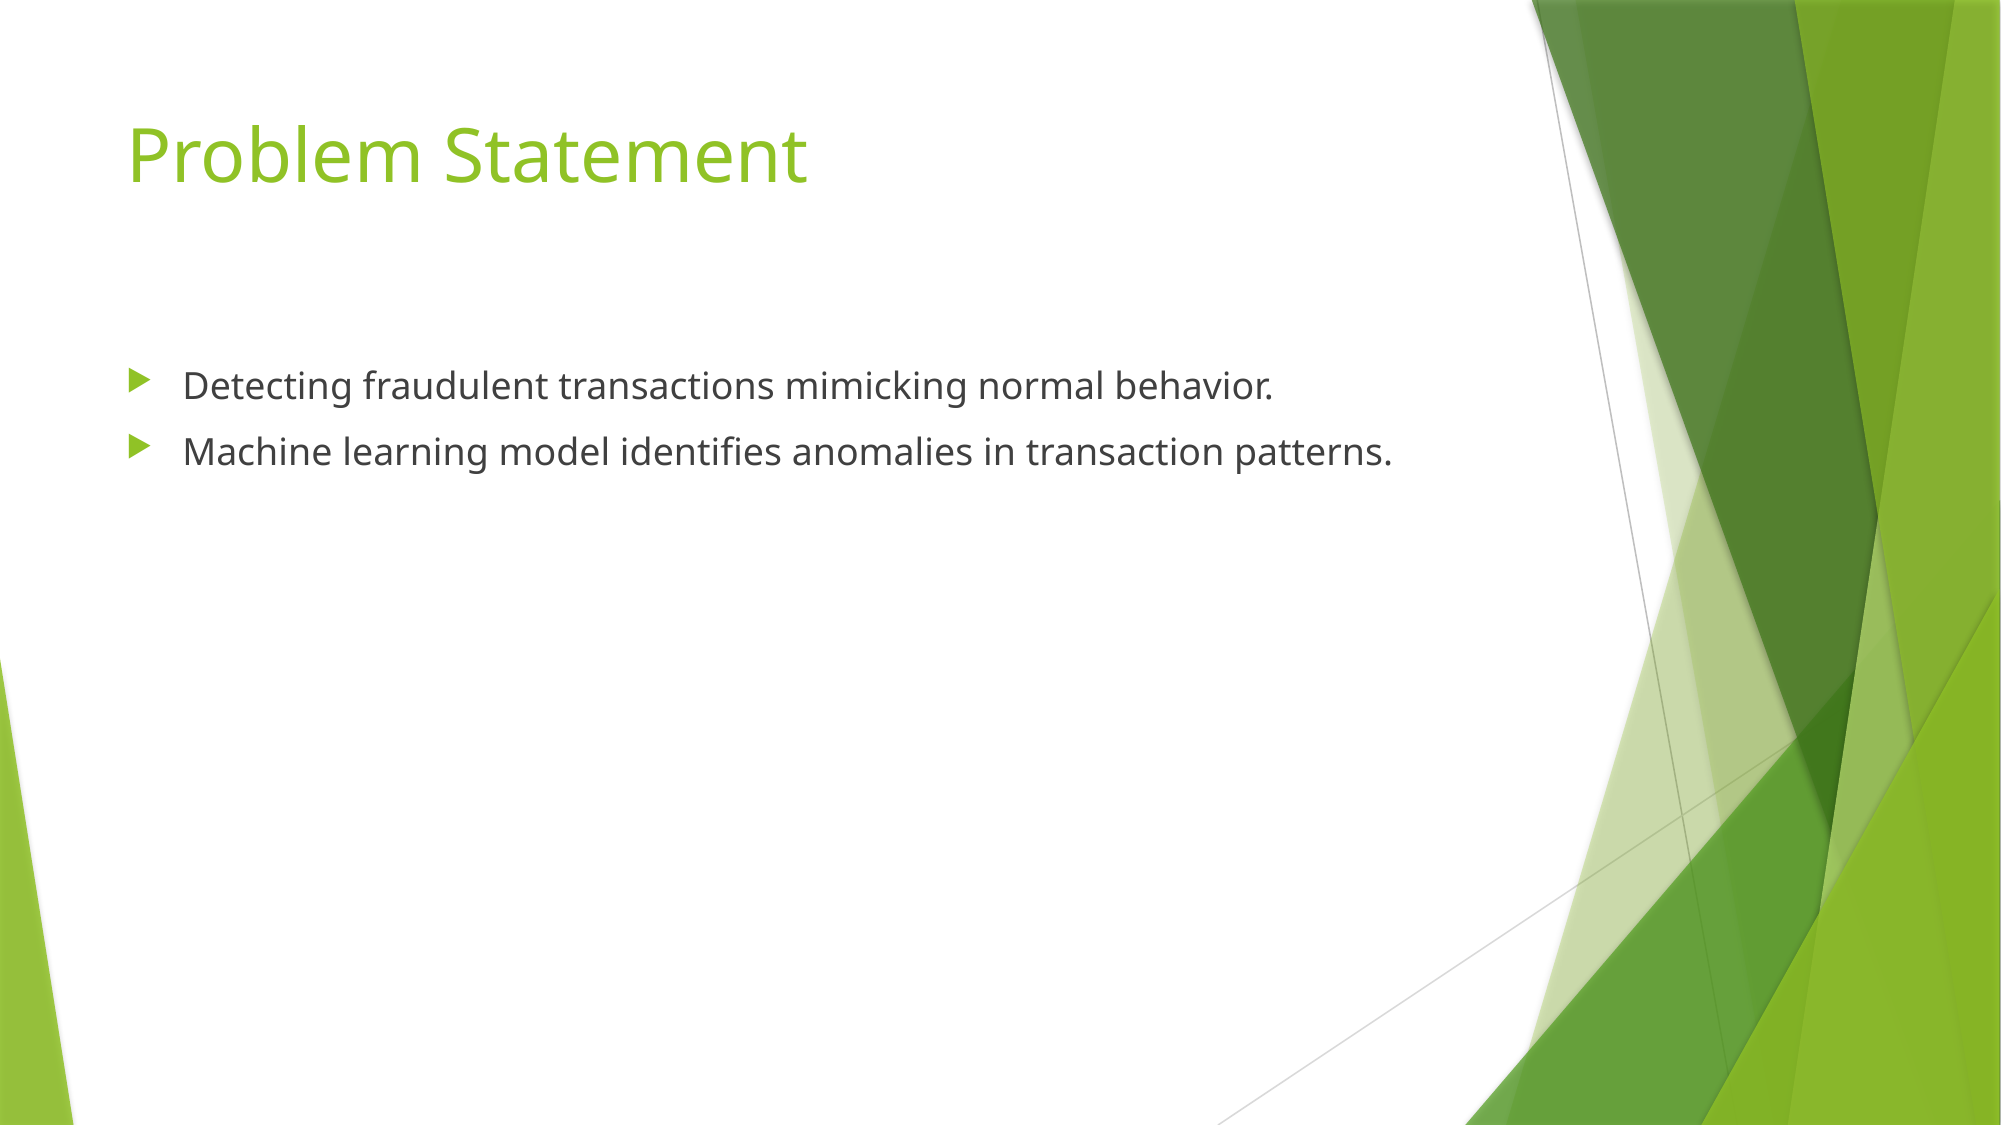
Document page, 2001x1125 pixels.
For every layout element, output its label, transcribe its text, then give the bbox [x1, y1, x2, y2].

title Problem Statement [111, 99, 1522, 317]
list Detecting fraudulent transactions mimicking normal behavior. Machine learning model identifies anomalies in transaction patterns. [111, 354, 1522, 992]
